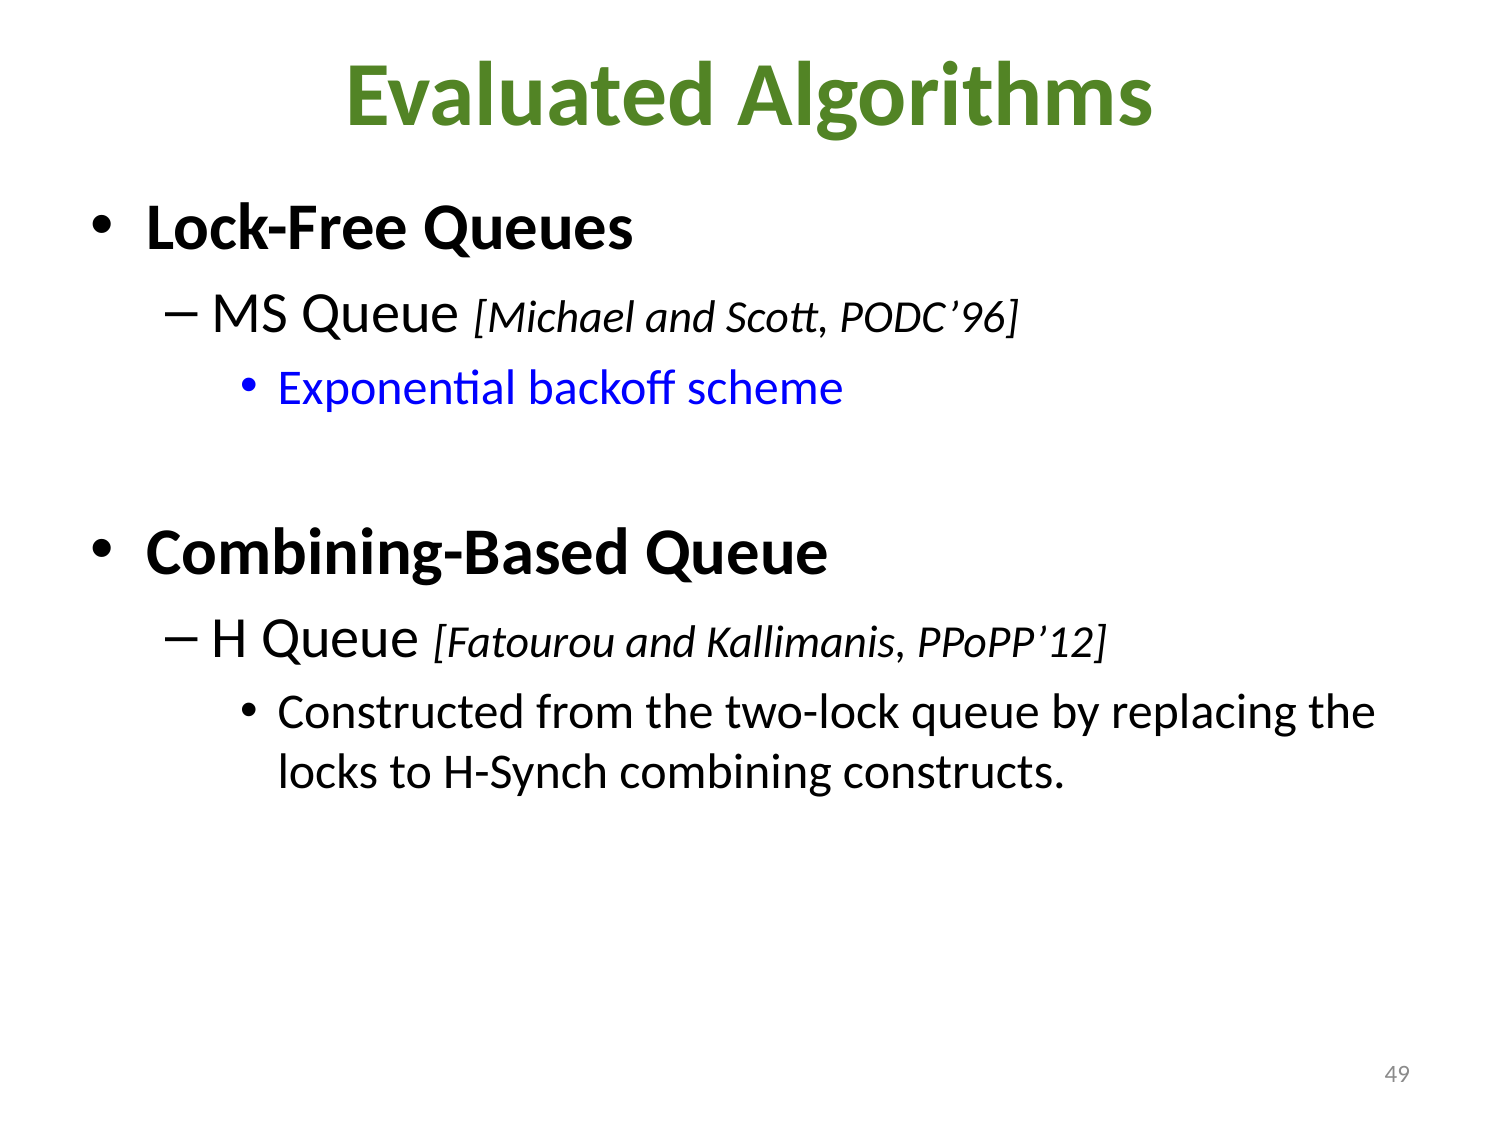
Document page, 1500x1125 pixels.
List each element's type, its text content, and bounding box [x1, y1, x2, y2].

title Evaluated Algorithms [75, 0, 1425, 175]
slide_number 49 [1074, 1042, 1425, 1103]
list Lock-Free Queues MS Queue [Michael and Scott, PODC’96] Exponential backoff scheme Combining-Based Queue H Queue [Fatourou and Kallimanis, PPoPP’12] Constructed from the two-lock queue by replacing the locks to H-Synch combining constructs. [75, 175, 1425, 1067]
